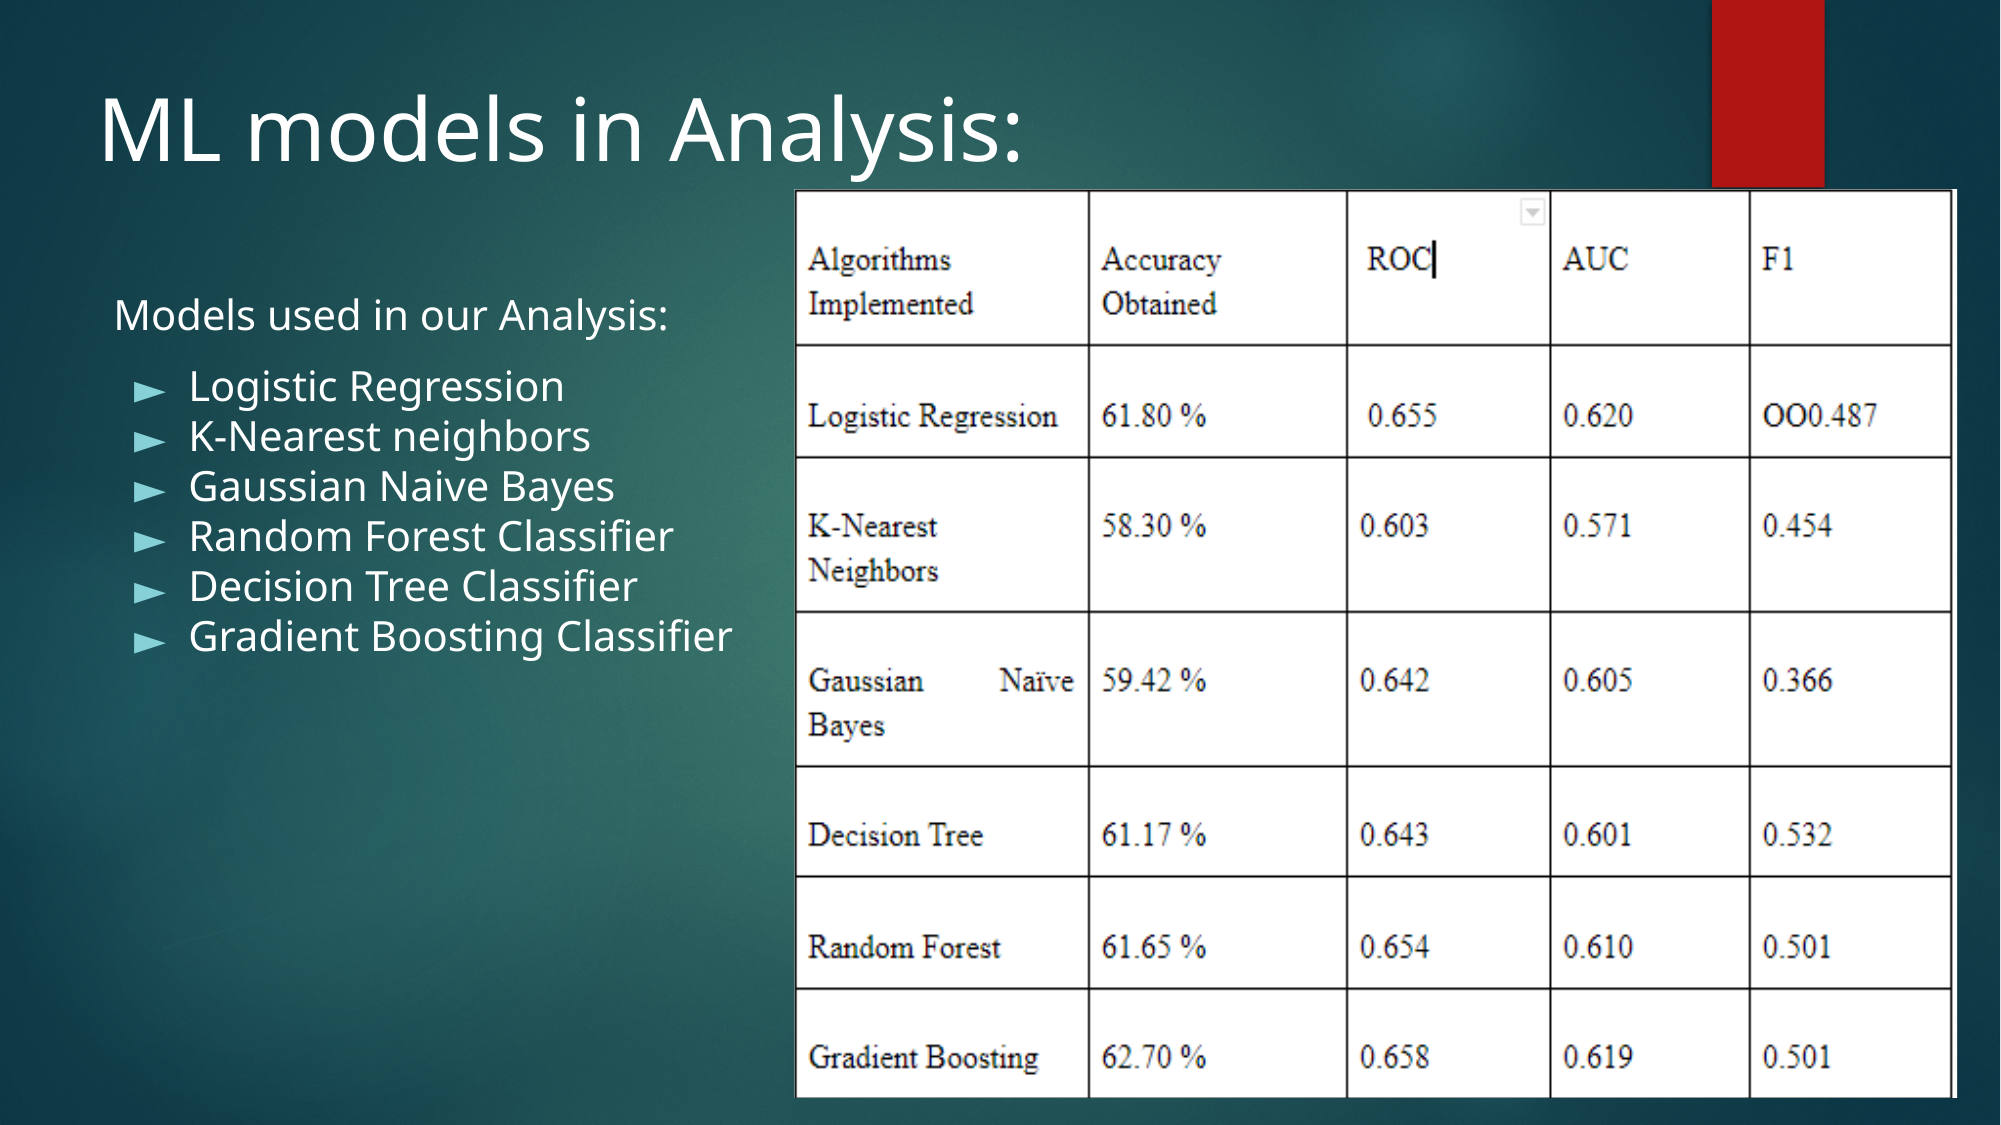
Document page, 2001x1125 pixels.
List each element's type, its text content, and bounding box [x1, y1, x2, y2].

title ML models in Analysis: [97, 73, 1903, 138]
text_box [609, 189, 792, 1041]
picture [0, 0, 2001, 1125]
subtitle Models used in our Analysis: Logistic Regression K-Nearest neighbors Gaussian Naive Bayes Random Forest Classifier Decision Tree Classifier Gradient Boosting Classifier [113, 289, 609, 750]
